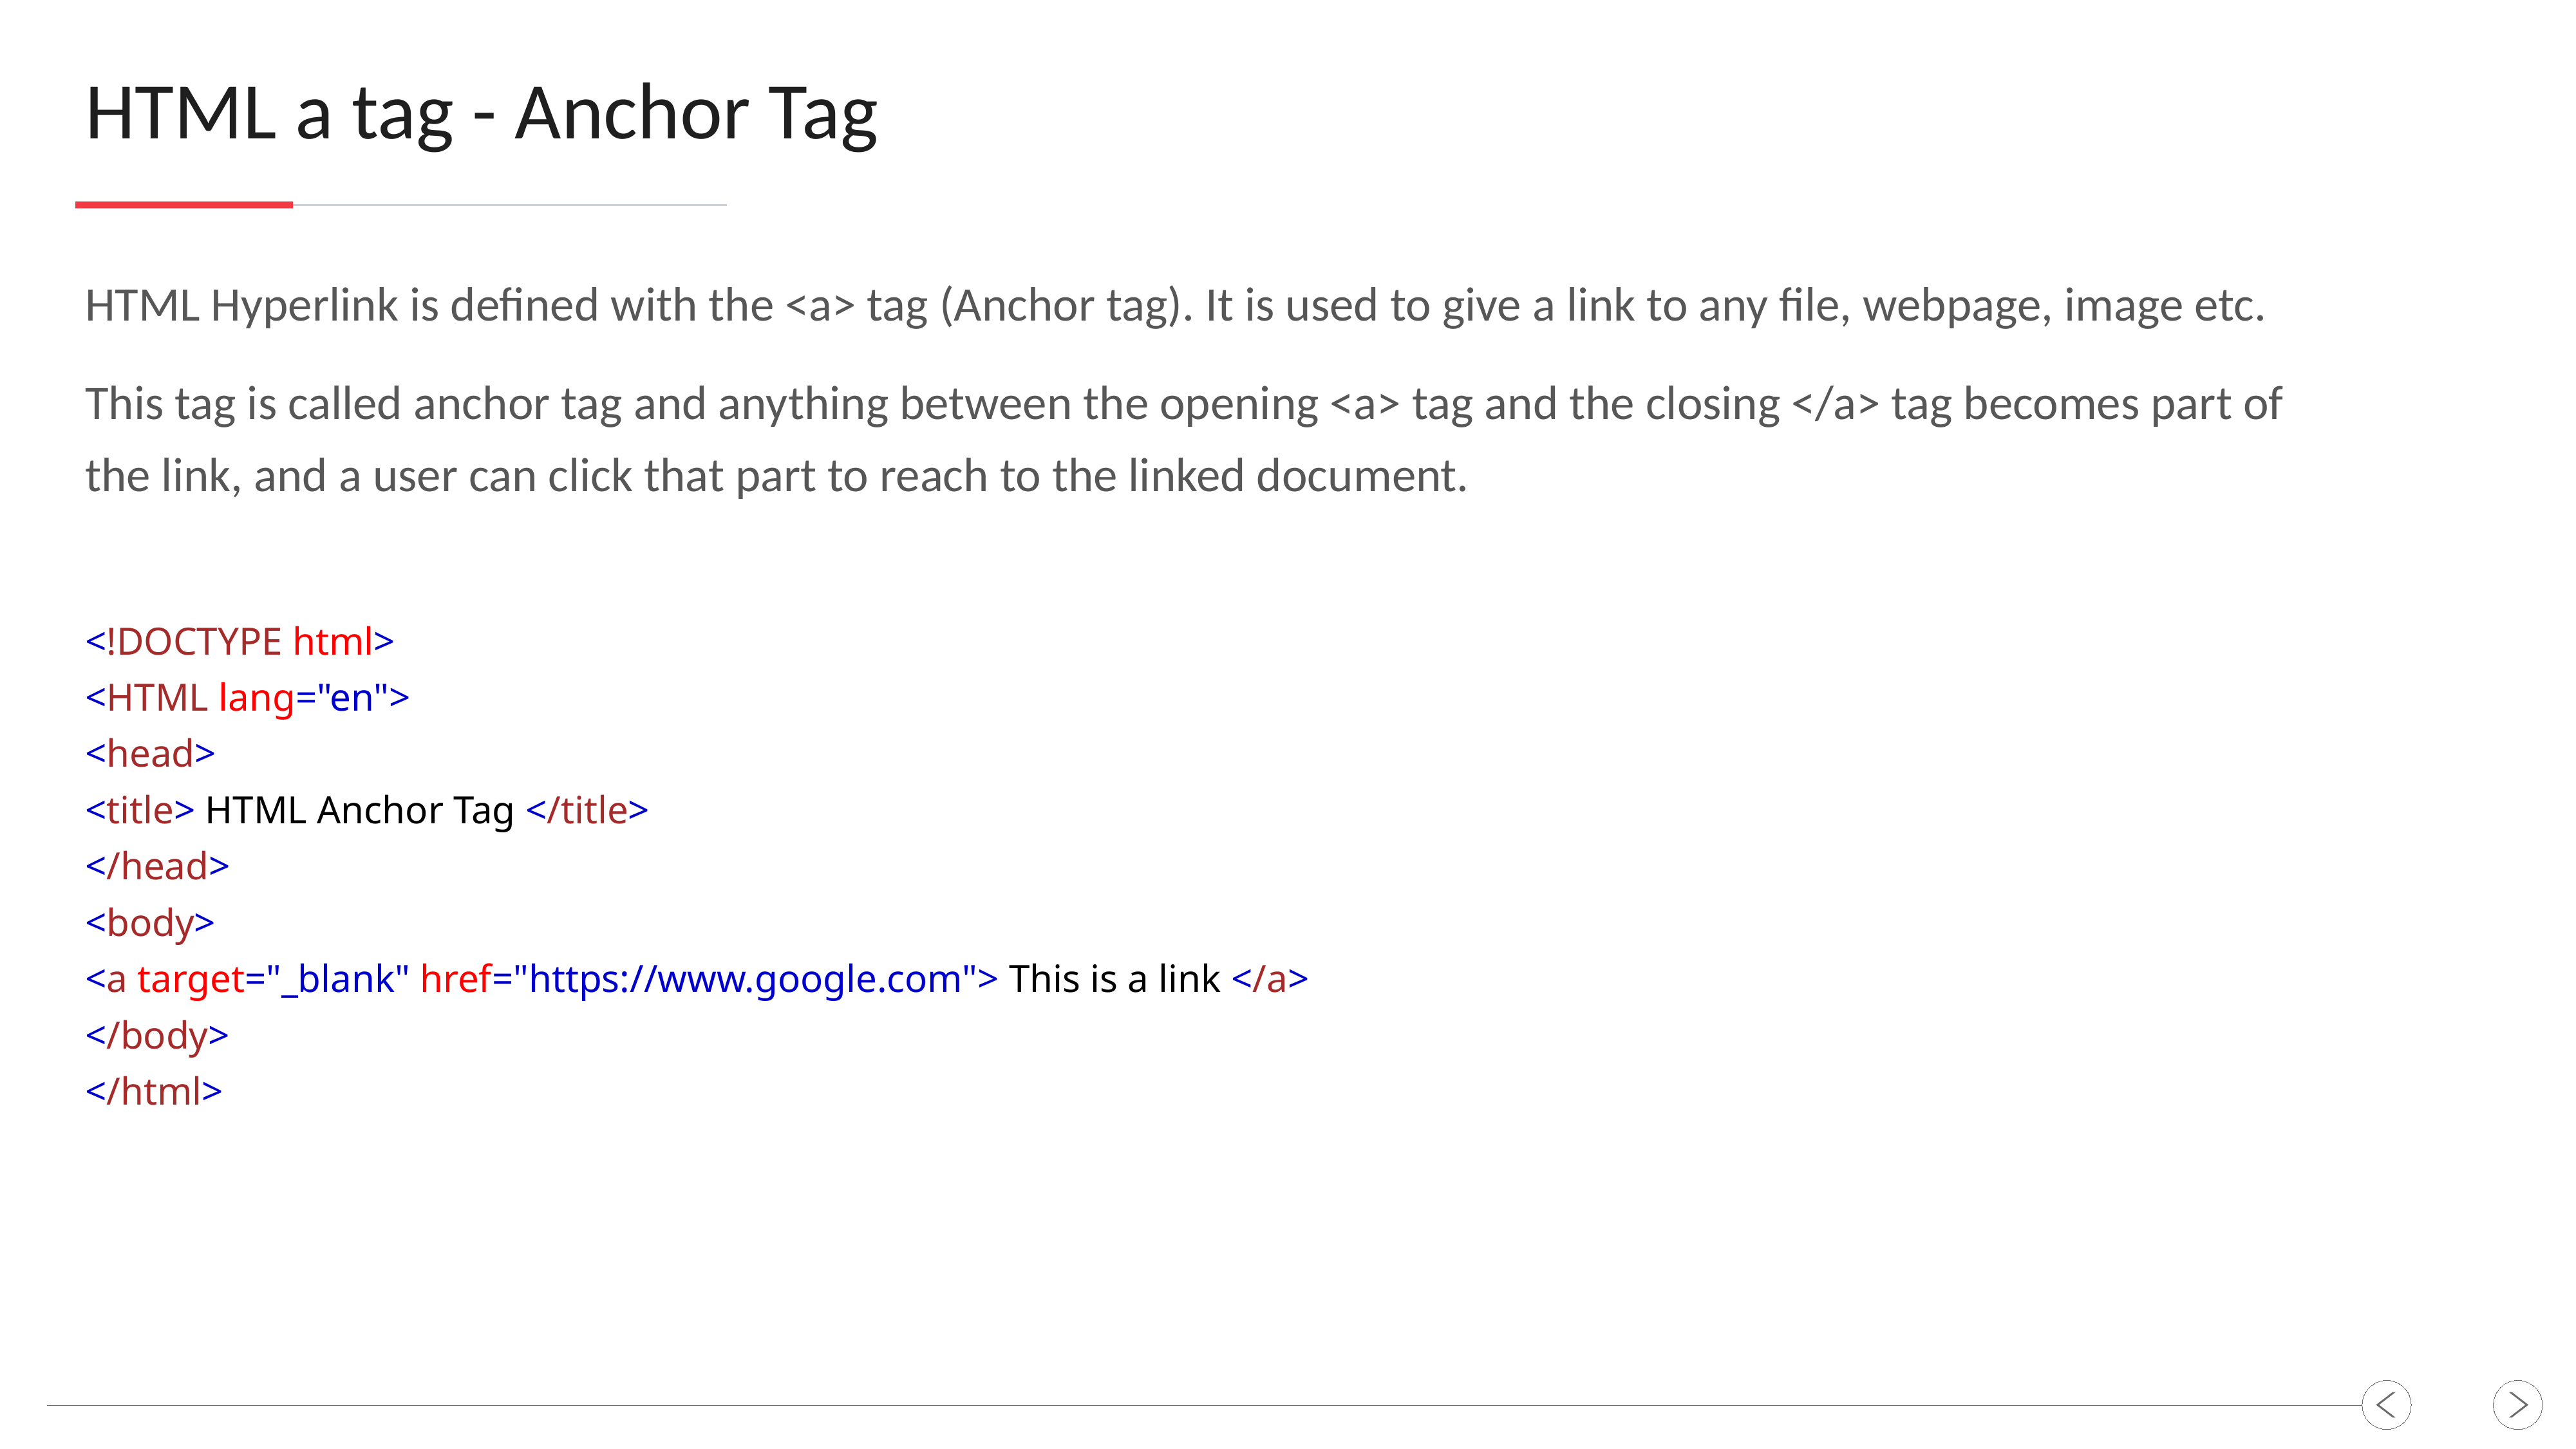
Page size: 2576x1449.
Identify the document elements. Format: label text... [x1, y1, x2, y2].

list HTML Hyperlink is defined with the <a> tag (Anchor tag). It is used to give a link to any file, webpage, image etc. This tag is called anchor tag and anything between the opening <a> tag and the closing </a> tag becomes part of the link, and a user can click that part to reach to the linked document. <!DOCTYPE html> <HTML lang="en"> <head> <title> HTML Anchor Tag </title> </head> <body> <a target="_blank" href="https://www.google.com"> This is a link </a> </body> </html> [75, 253, 2329, 1304]
list HTML a tag - Anchor Tag [75, 56, 2496, 157]
